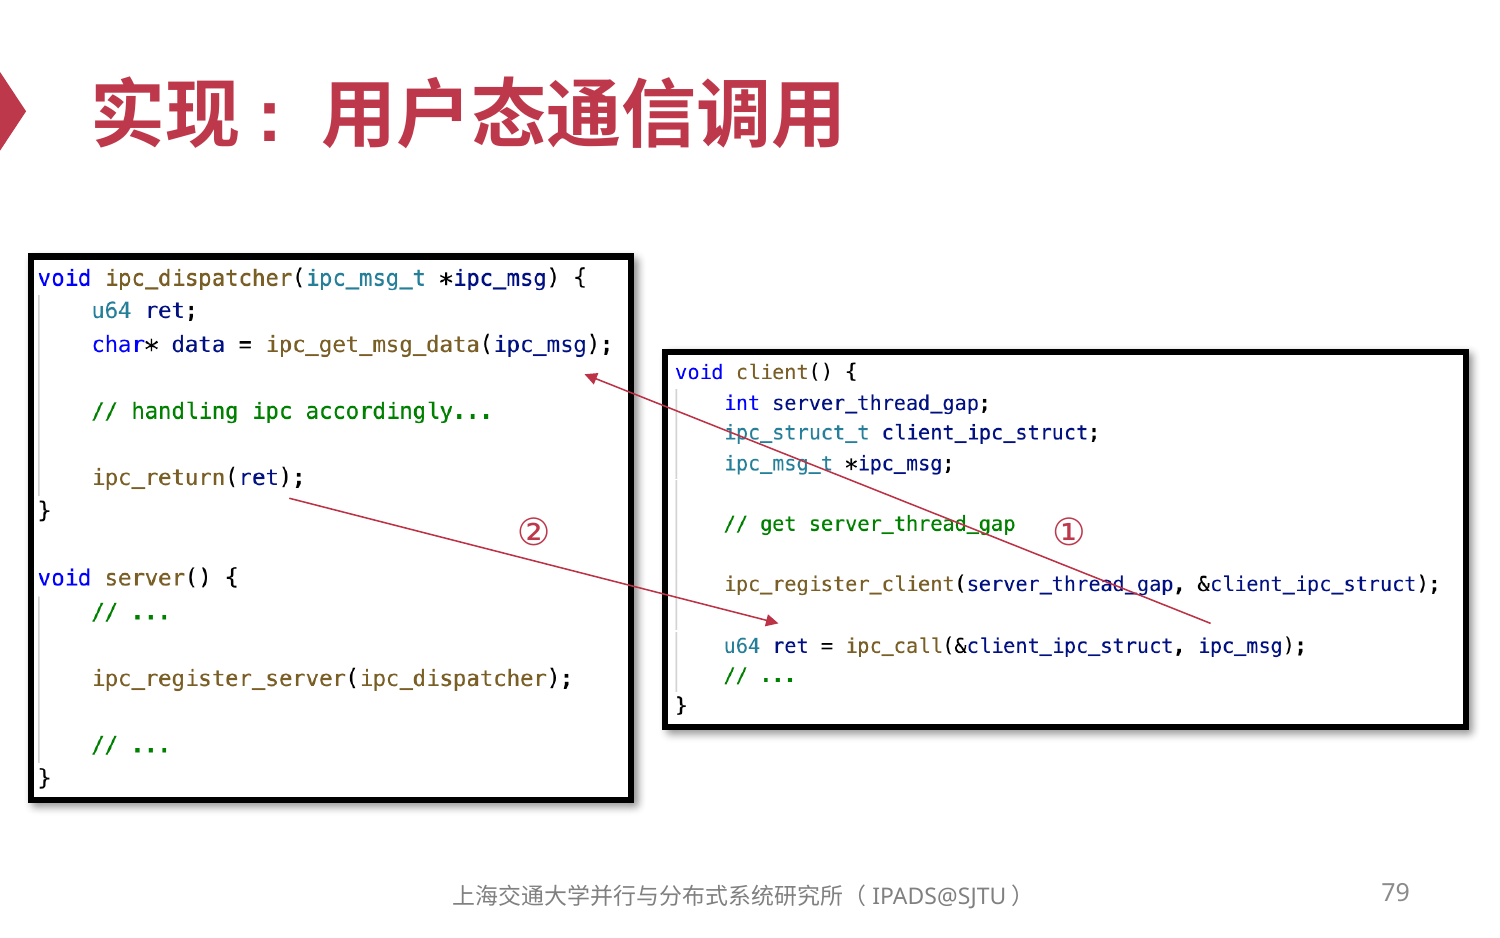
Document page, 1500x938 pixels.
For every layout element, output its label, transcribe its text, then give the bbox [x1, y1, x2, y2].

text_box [584, 373, 1211, 624]
picture [33, 259, 629, 797]
title 实现: 用户态通信调用 [75, 37, 1425, 186]
picture [668, 354, 1463, 724]
slide_number 79 [1074, 868, 1425, 919]
footer 上海交通大学并行与分布式系统研究所（IPADS@SJTU） [418, 870, 1069, 921]
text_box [289, 498, 779, 624]
